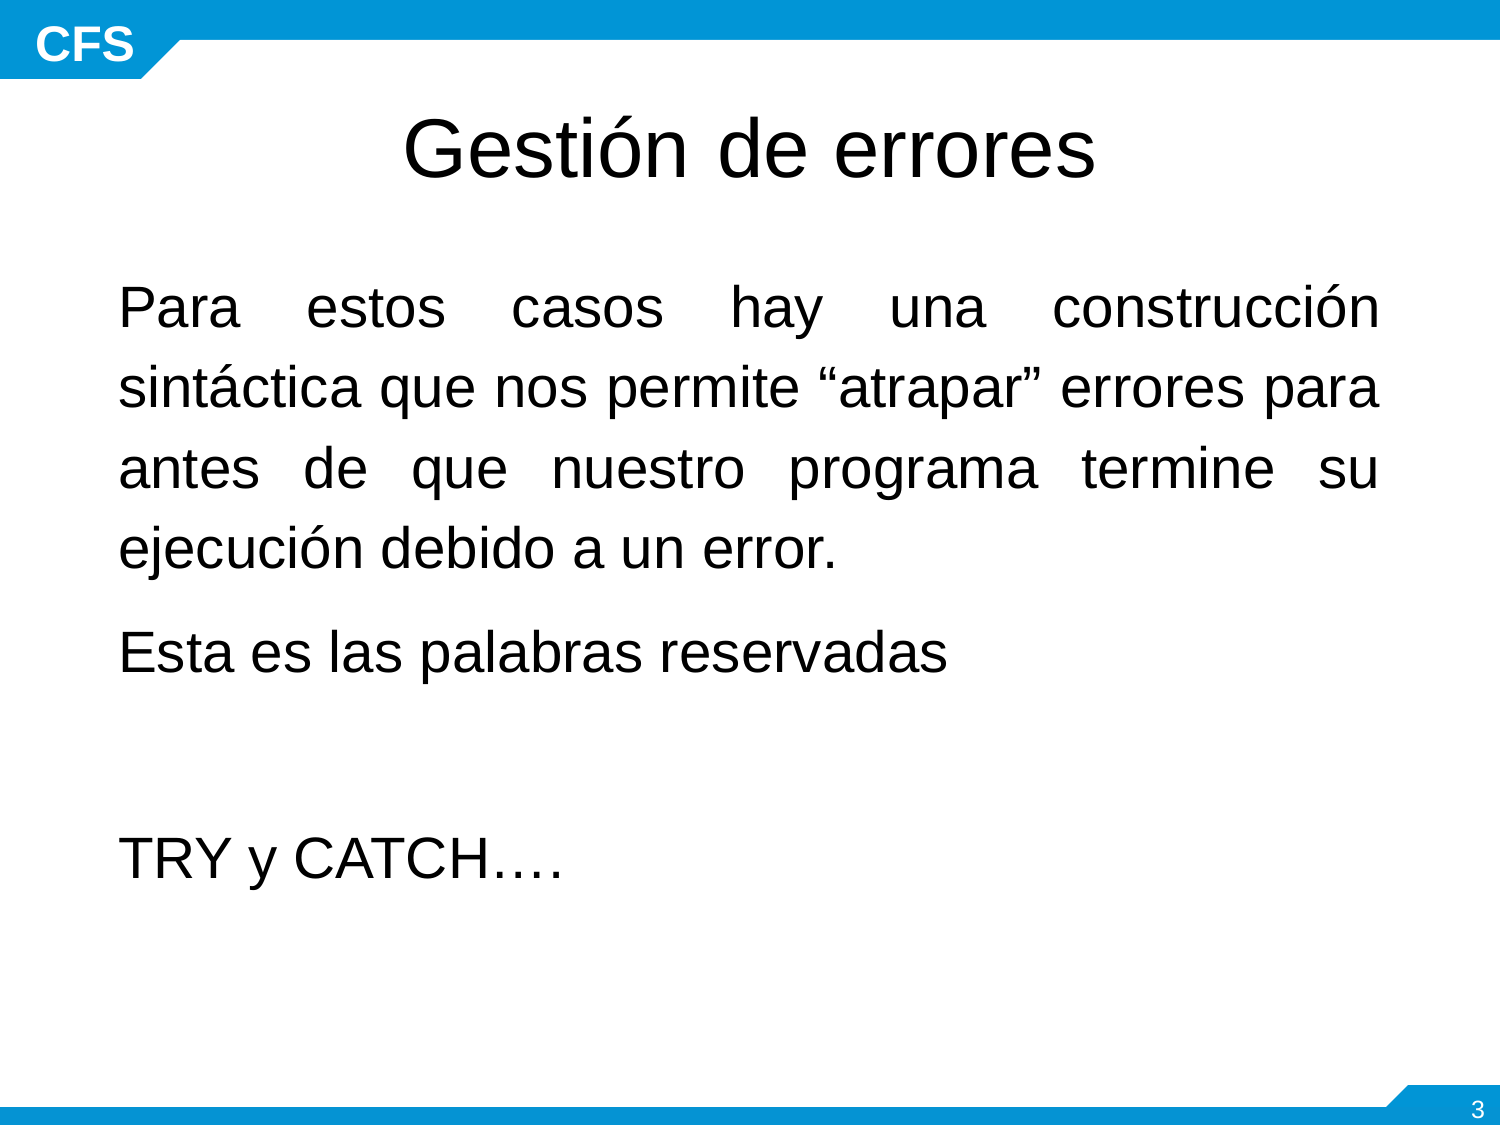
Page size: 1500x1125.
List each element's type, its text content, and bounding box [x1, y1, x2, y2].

title Gestión de errores [103, 45, 1397, 246]
slide_number ‹#› [1408, 1078, 1500, 1125]
list Para estos casos hay una construcción sintáctica que nos permite “atrapar” errores para antes de que nuestro programa termine su ejecución debido a un error. Esta es las palabras reservadas TRY y CATCH…. [103, 251, 1397, 1069]
